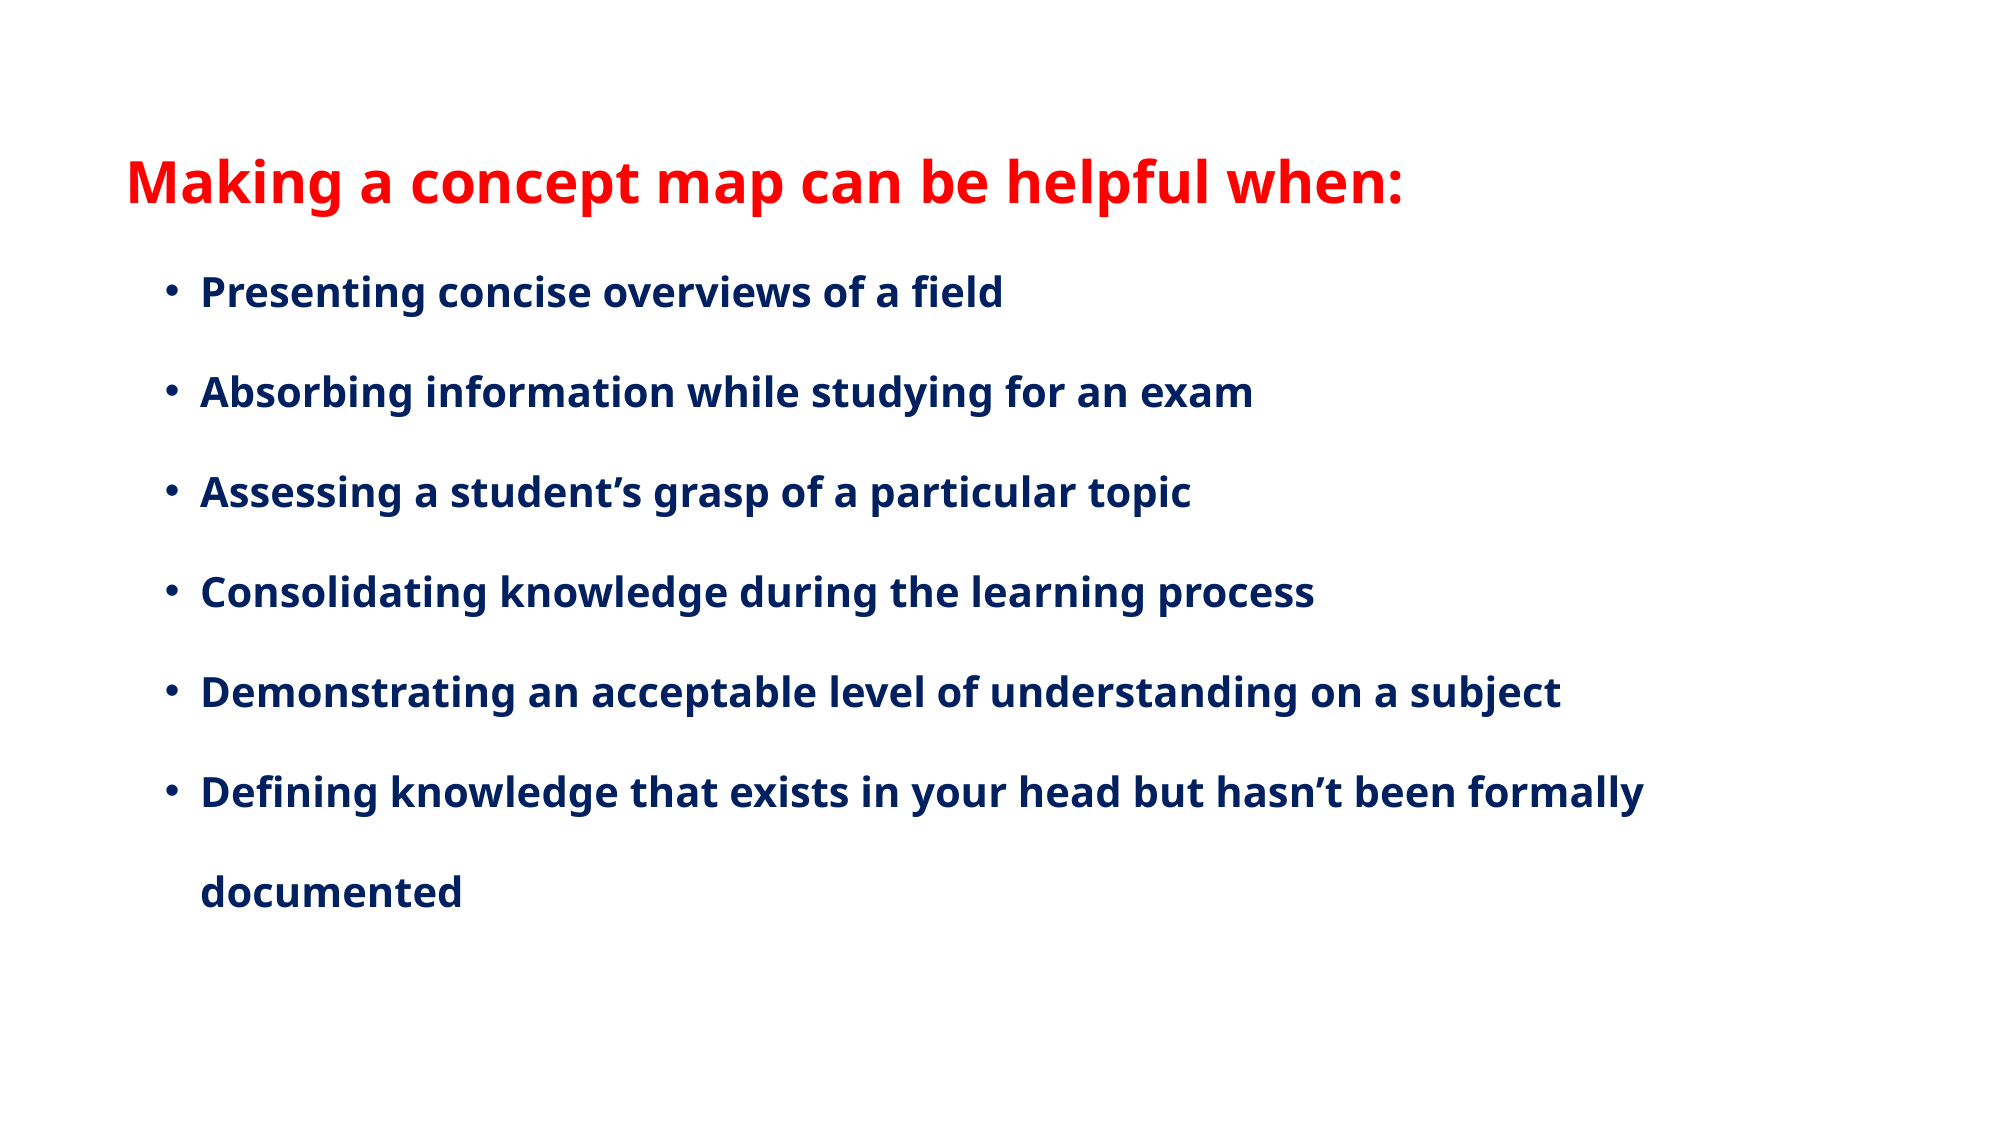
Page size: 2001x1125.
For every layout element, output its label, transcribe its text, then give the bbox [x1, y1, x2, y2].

text_box Making a concept map can be helpful when: Presenting concise overviews of a field Absorbing information while studying for an exam Assessing a student’s grasp of a particular topic Consolidating knowledge during the learning process Demonstrating an acceptable level of understanding on a subject Defining knowledge that exists in your head but hasn’t been formally documented [110, 67, 1724, 923]
